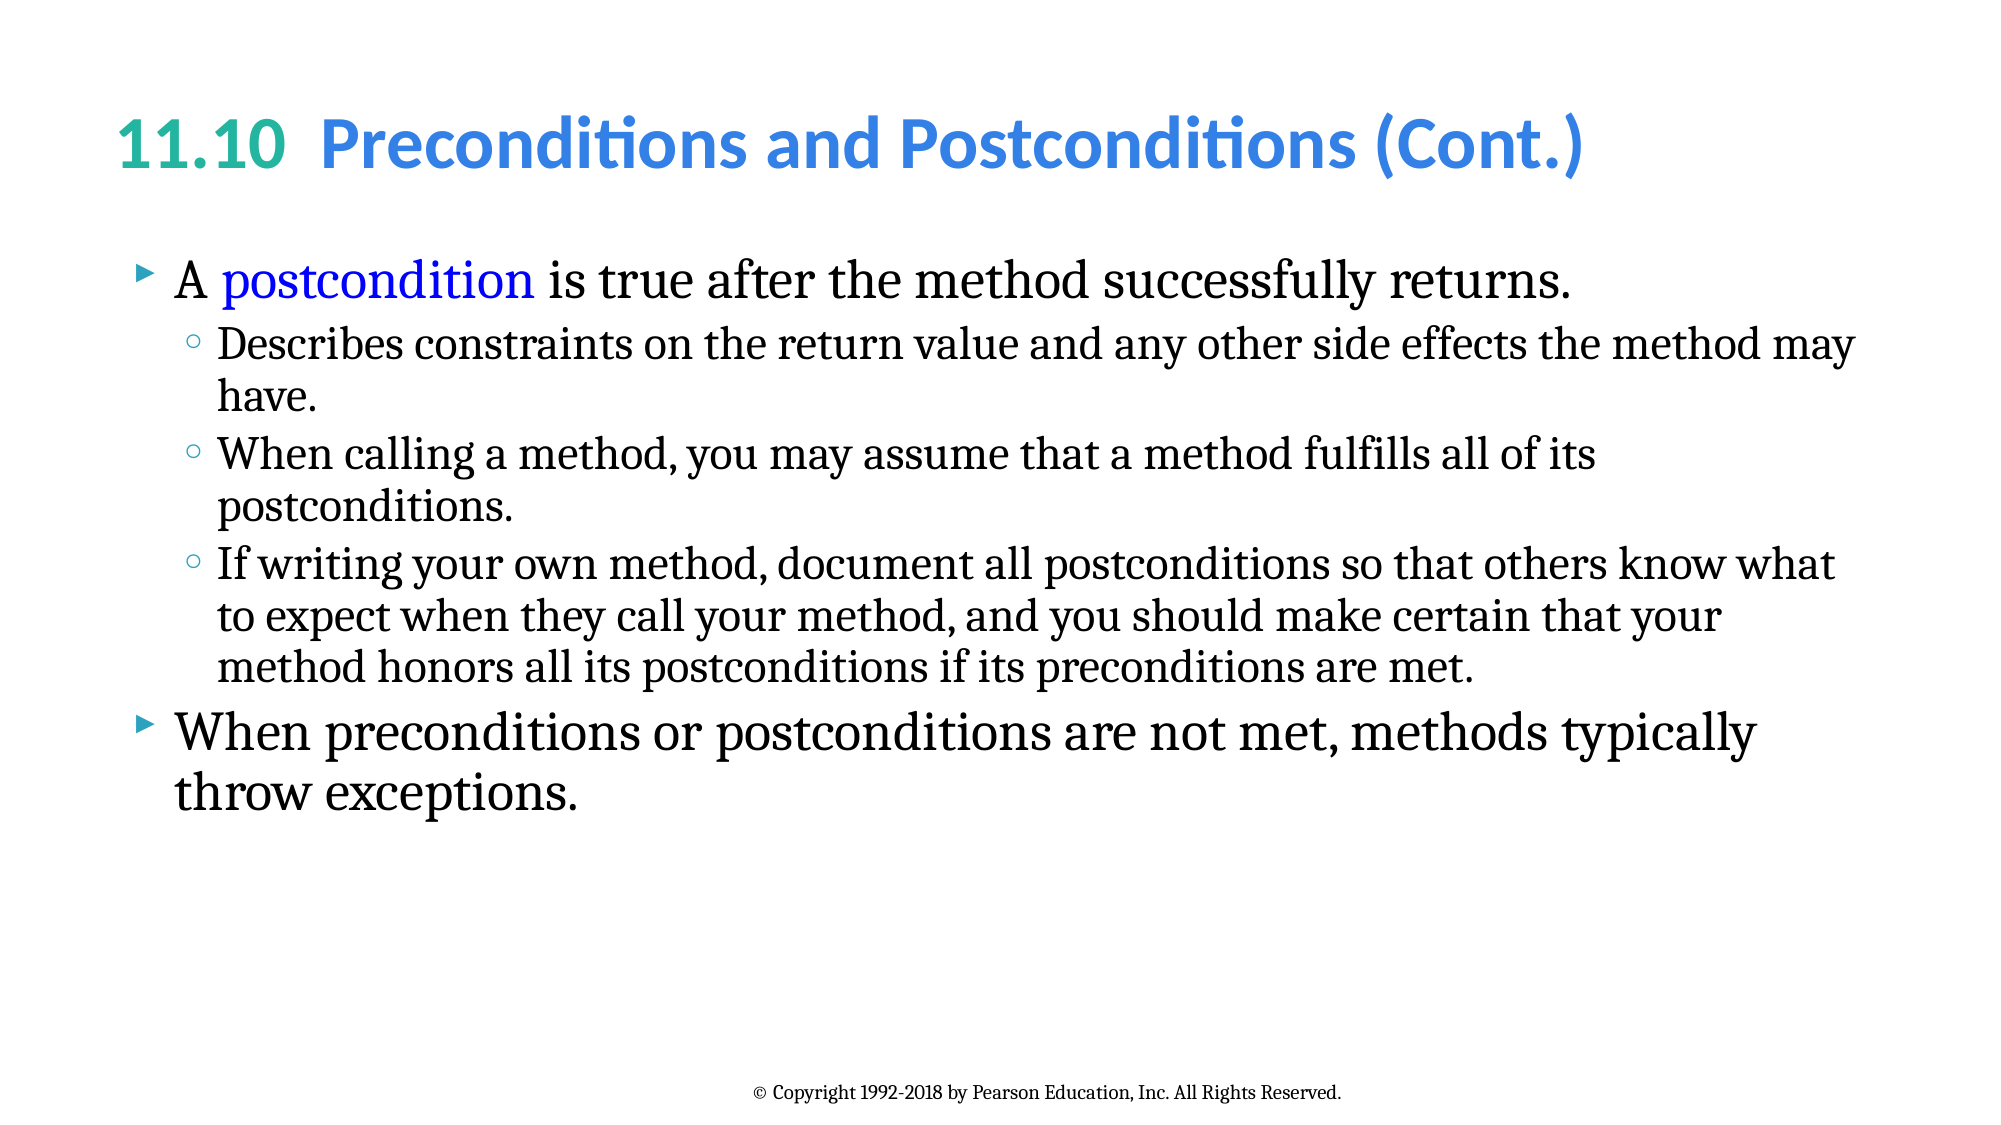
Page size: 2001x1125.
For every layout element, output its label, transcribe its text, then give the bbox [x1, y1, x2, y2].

title 11.10 Preconditions and Postconditions (Cont.) [99, 45, 1900, 233]
footer © Copyright 1992-2018 by Pearson Education, Inc. All Rights Reserved. [736, 1051, 1892, 1112]
list A postcondition is true after the method successfully returns. Describes constraints on the return value and any other side effects the method may have. When calling a method, you may assume that a method fulfills all of its postconditions. If writing your own method, document all postconditions so that others know what to expect when they call your method, and you should make certain that your method honors all its postconditions if its preconditions are met. When preconditions or postconditions are not met, methods typically throw exceptions. [99, 242, 1900, 986]
